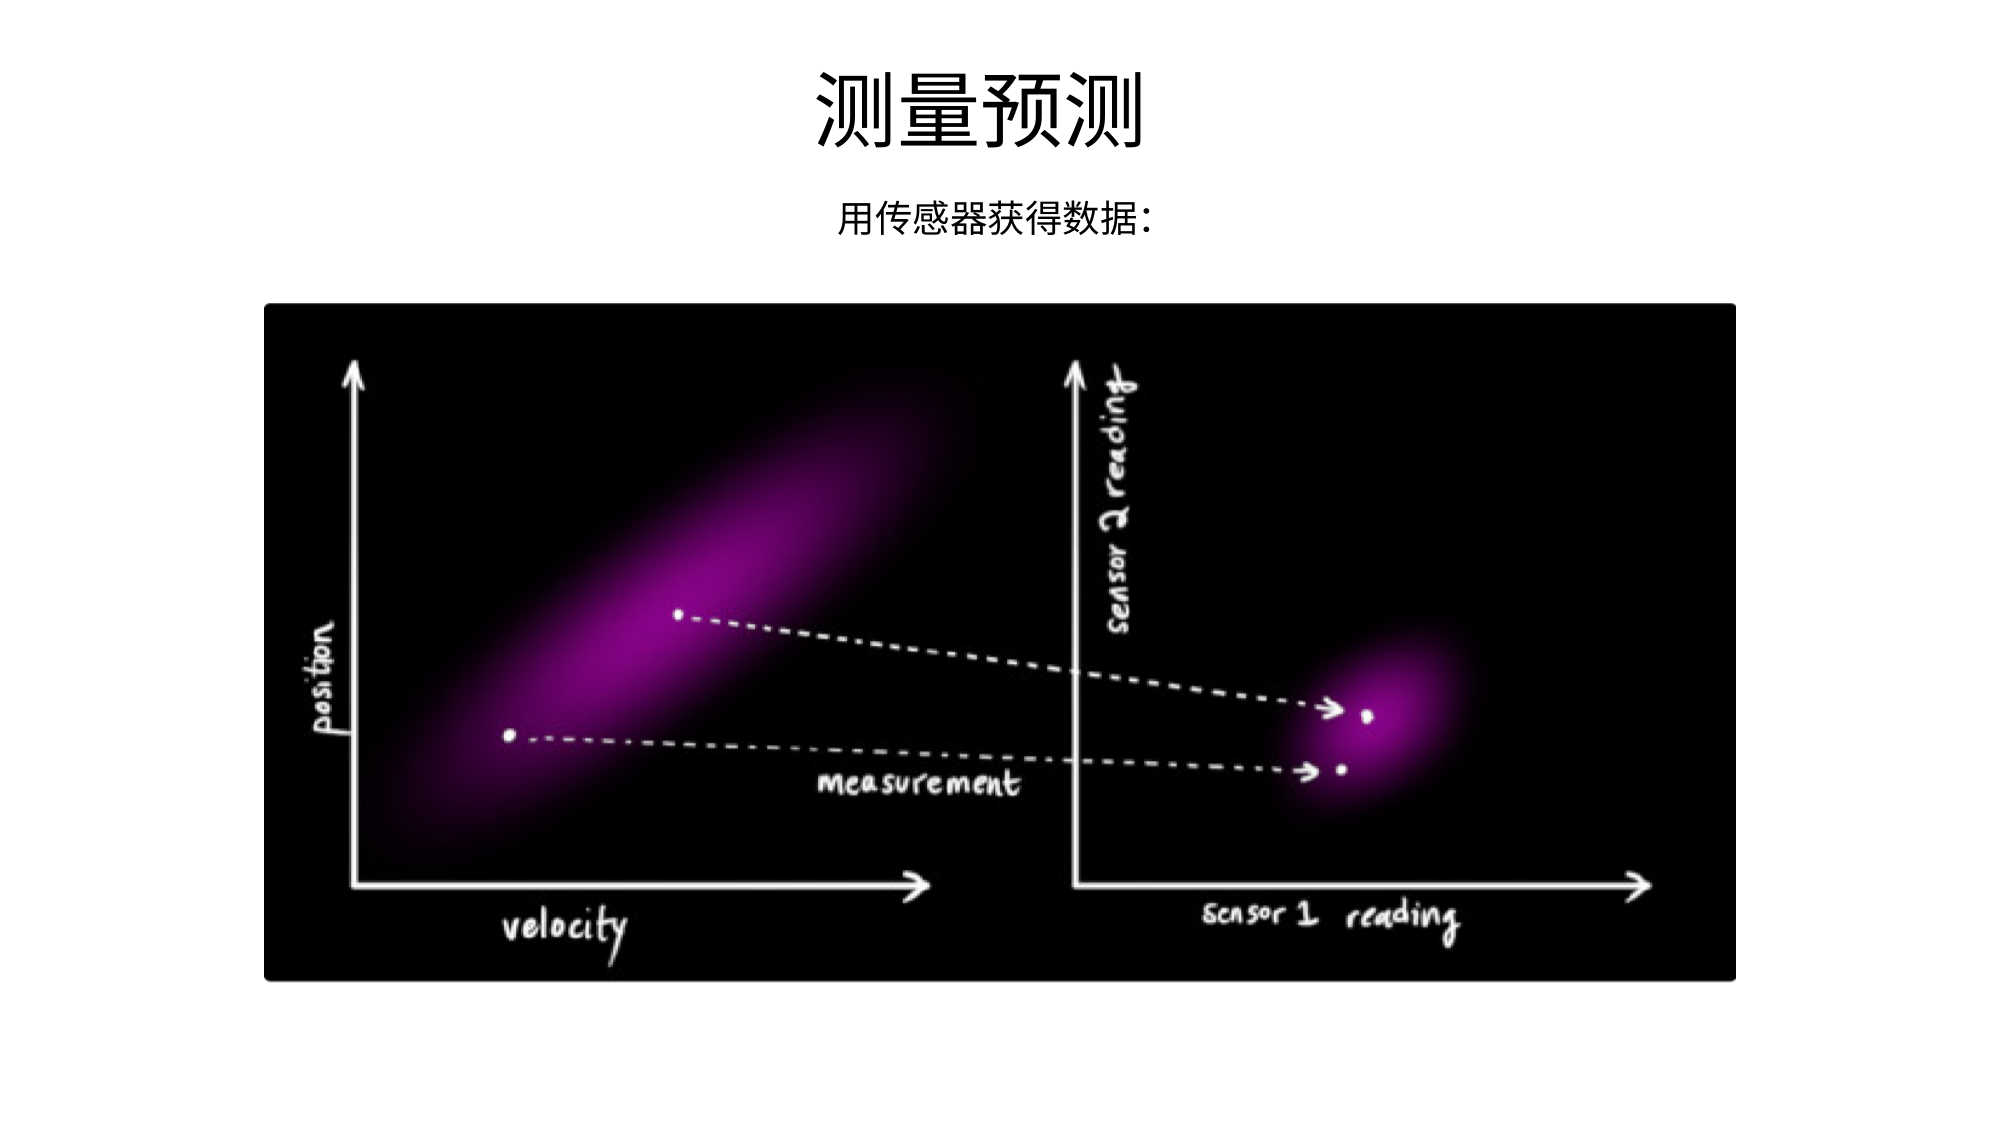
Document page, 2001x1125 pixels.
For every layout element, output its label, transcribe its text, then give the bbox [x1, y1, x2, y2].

title 测量预测 [798, 53, 1202, 177]
picture [264, 303, 1736, 983]
list 用传感器获得数据： [822, 192, 1178, 252]
